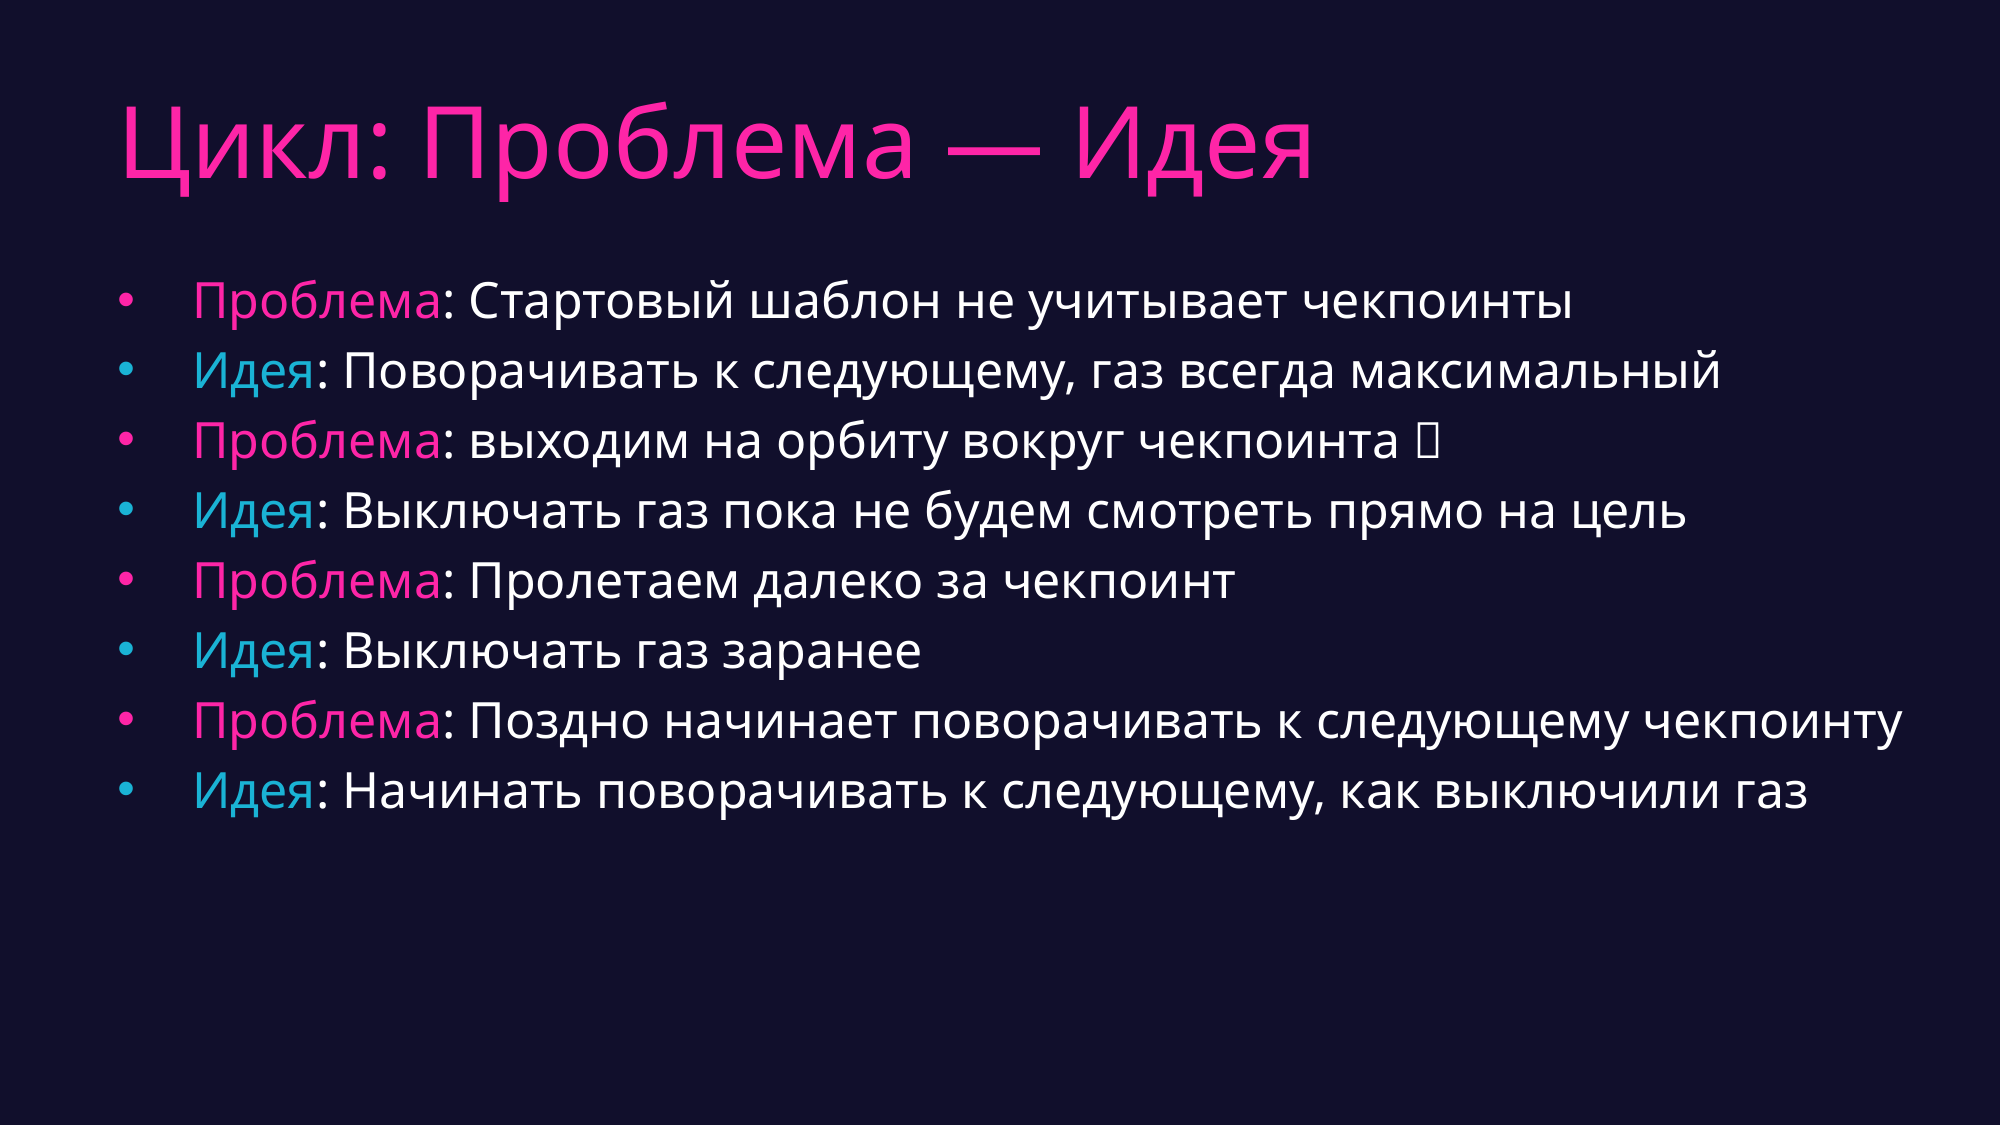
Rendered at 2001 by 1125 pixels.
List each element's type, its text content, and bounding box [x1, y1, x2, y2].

list Проблема: Стартовый шаблон не учитывает чекпоинты Идея: Поворачивать к следующему, газ всегда максимальный Проблема: выходим на орбиту вокруг чекпоинта 🚀 Идея: Выключать газ пока не будем смотреть прямо на цель Проблема: Пролетаем далеко за чекпоинт Идея: Выключать газ заранее Проблема: Поздно начинает поворачивать к следующему чекпоинту Идея: Начинать поворачивать к следующему, как выключили газ [102, 261, 1922, 1006]
title Цикл: Проблема — Идея [102, 45, 1904, 232]
